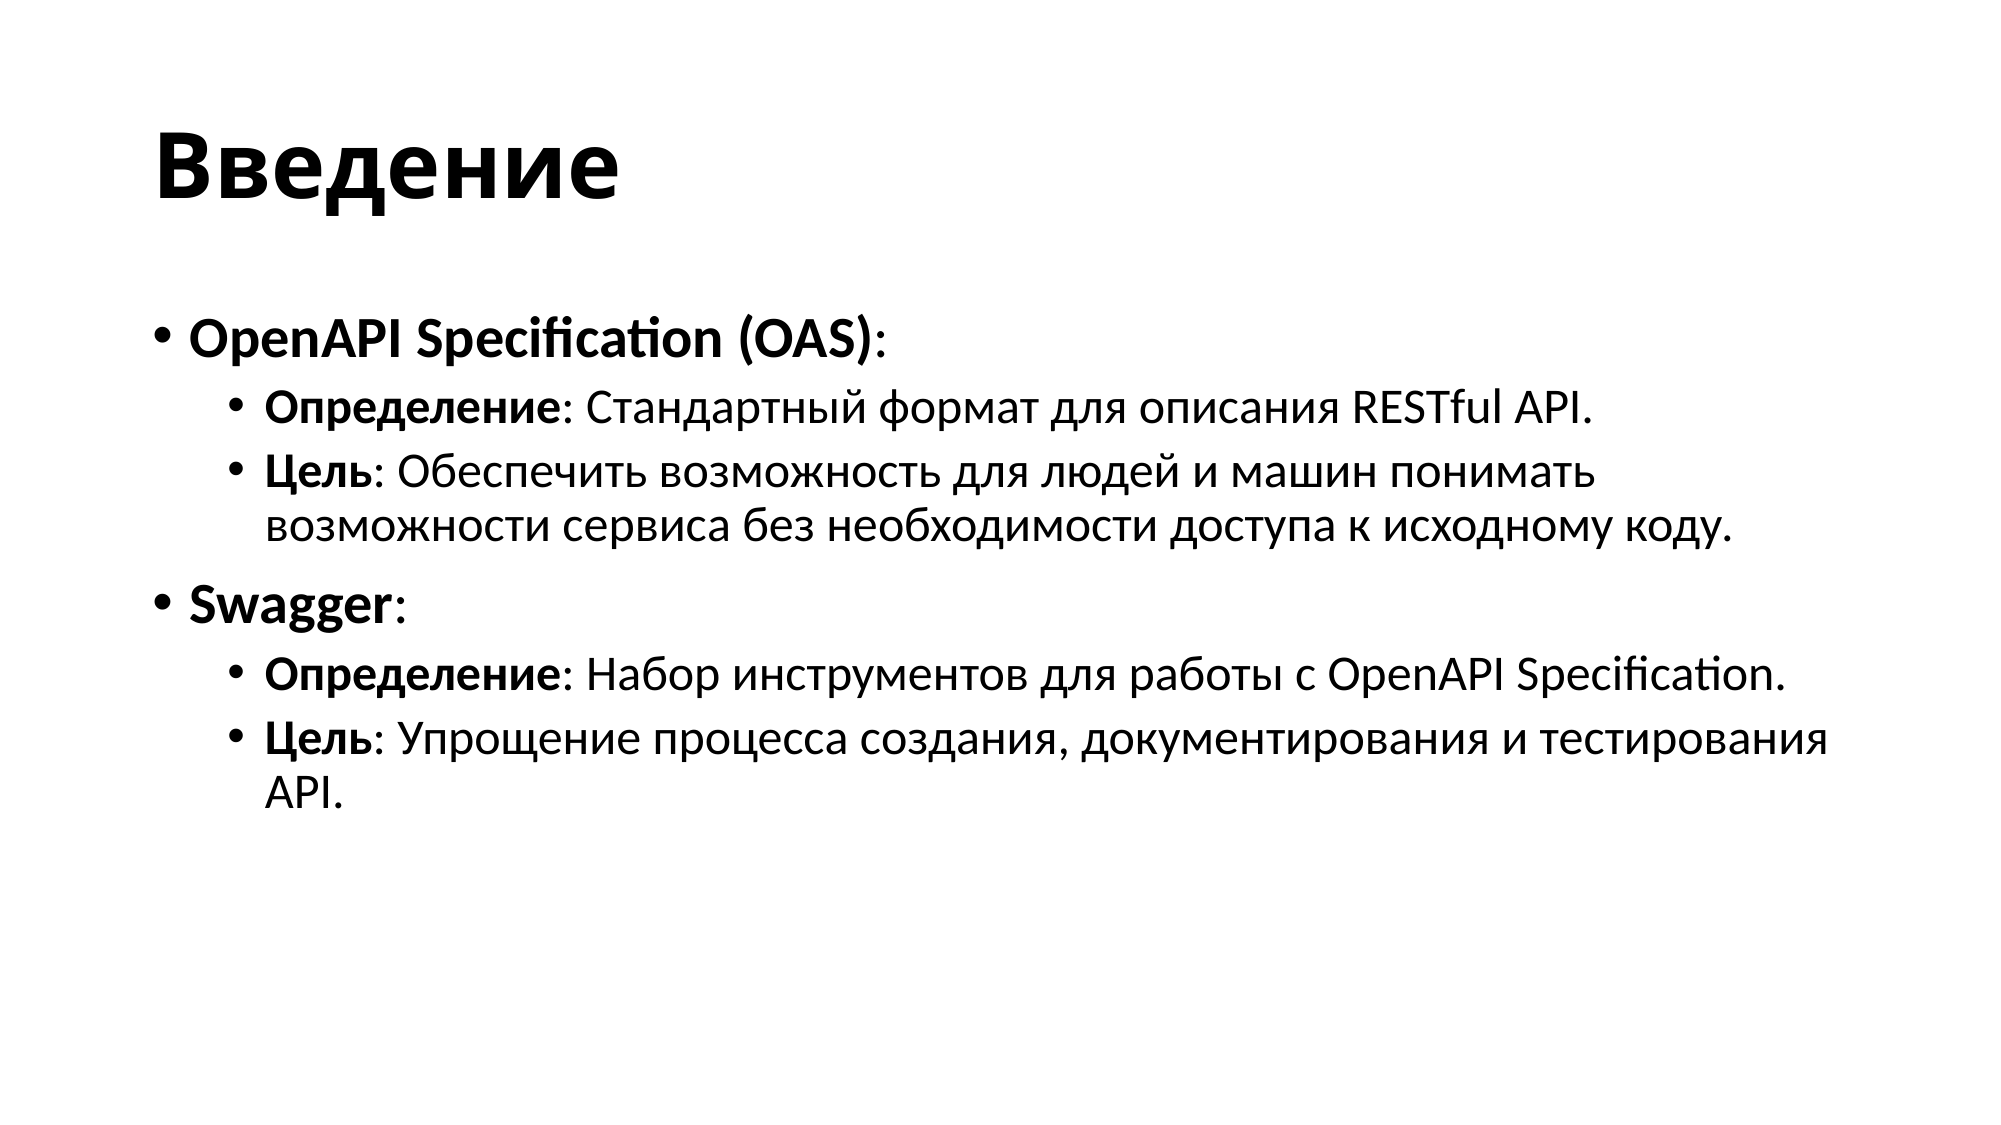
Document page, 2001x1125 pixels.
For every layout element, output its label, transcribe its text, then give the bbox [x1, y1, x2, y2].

title Введение [137, 59, 1863, 278]
list OpenAPI Specification (OAS): Определение: Стандартный формат для описания RESTful API. Цель: Обеспечить возможность для людей и машин понимать возможности сервиса без необходимости доступа к исходному коду. Swagger: Определение: Набор инструментов для работы с OpenAPI Specification. Цель: Упрощение процесса создания, документирования и тестирования API. [137, 299, 1863, 1014]
